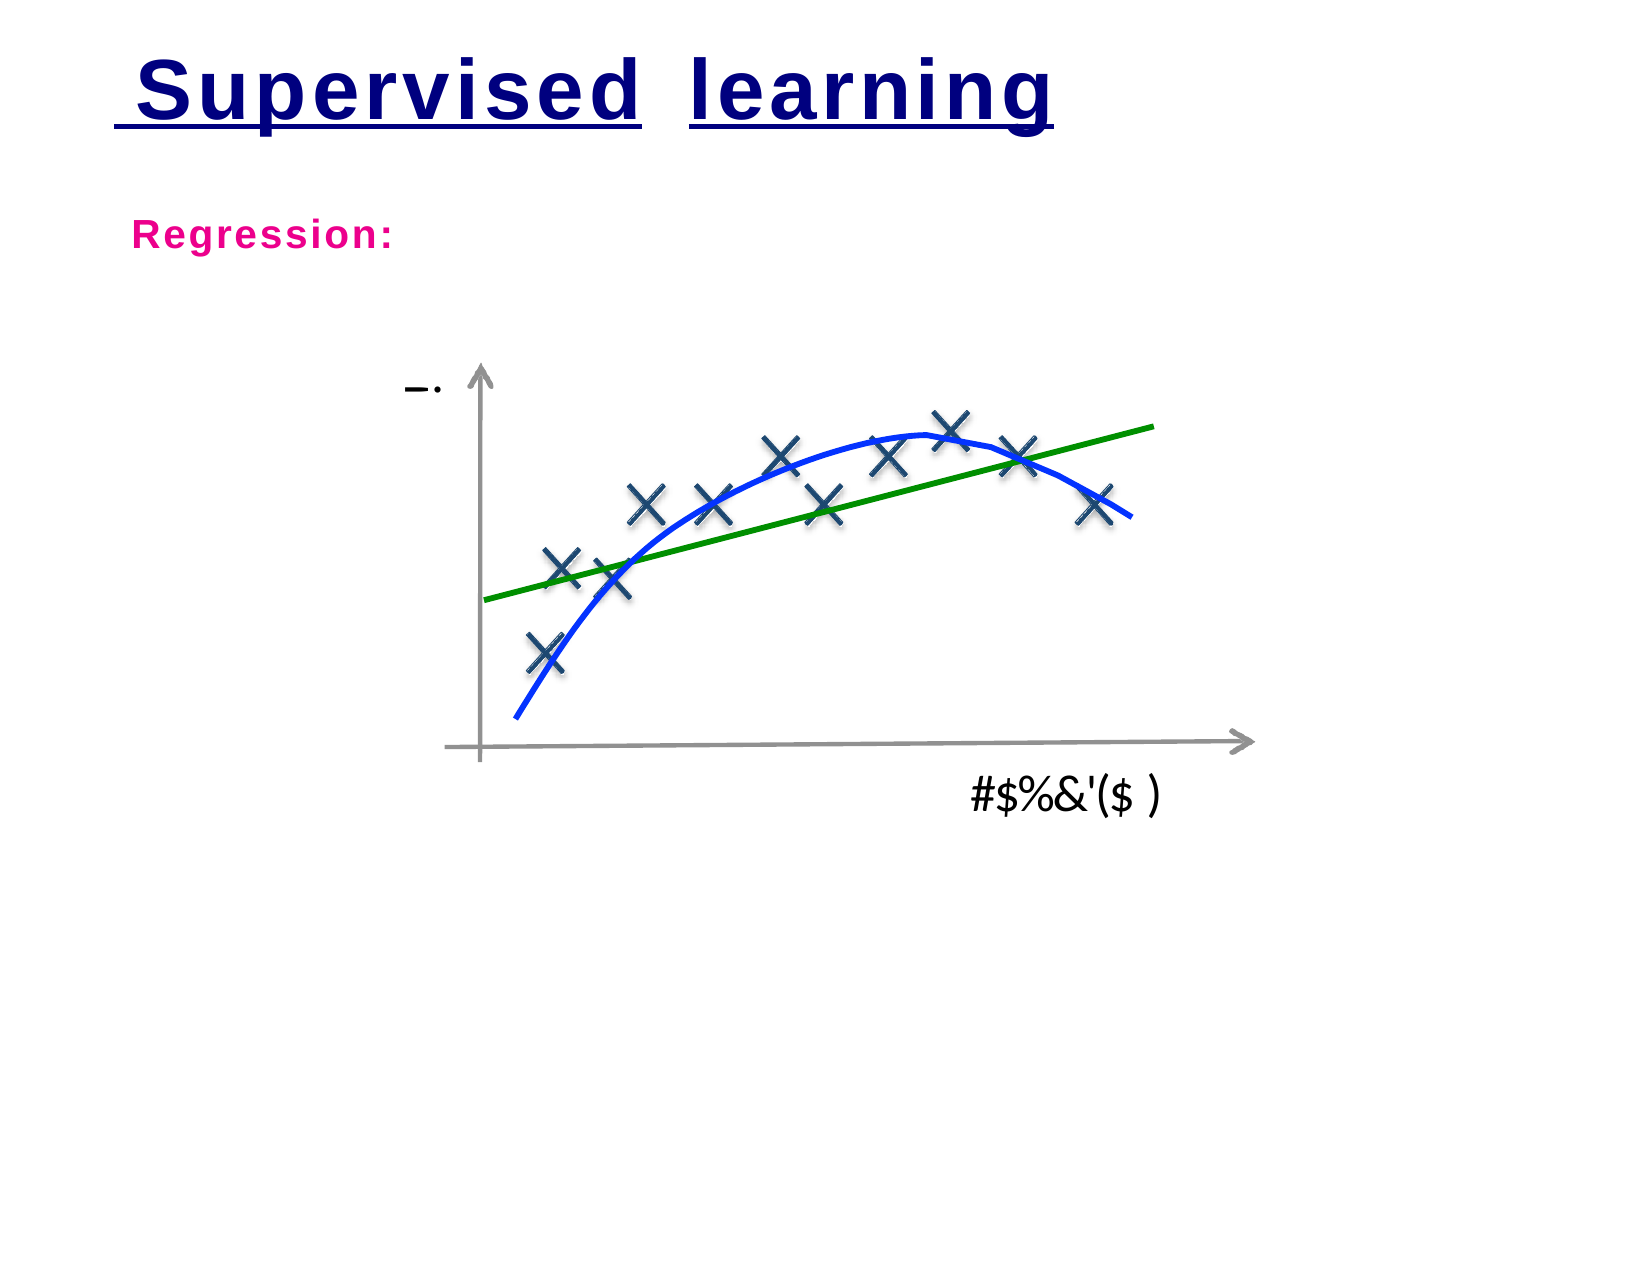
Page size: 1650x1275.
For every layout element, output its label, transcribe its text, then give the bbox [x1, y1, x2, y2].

text_box [547, 579, 576, 589]
text_box [1063, 477, 1125, 512]
text_box [766, 435, 796, 452]
text_box [547, 547, 577, 564]
text_box [549, 636, 565, 658]
text_box [698, 483, 729, 500]
text_box [683, 477, 744, 520]
text_box [593, 571, 609, 595]
text_box [873, 435, 903, 440]
text_box [767, 461, 787, 476]
text_box [1026, 457, 1038, 466]
text_box [999, 435, 1038, 460]
text_box [1229, 728, 1256, 755]
text_box [761, 439, 777, 473]
text_box [467, 362, 494, 389]
text_box [627, 483, 666, 526]
text_box [631, 483, 661, 500]
text_box [623, 557, 632, 563]
text_box [598, 558, 627, 568]
text_box [1103, 487, 1114, 505]
text_box [987, 429, 1049, 456]
text_box [582, 606, 590, 616]
text_box [931, 410, 970, 441]
text_box [566, 552, 581, 576]
text_box [526, 636, 541, 669]
text_box ! [388, 372, 457, 401]
text_box [1098, 483, 1114, 499]
text_box [542, 547, 581, 584]
text_box [515, 435, 1133, 720]
text_box [616, 477, 677, 543]
text_box [931, 414, 947, 437]
text_box [526, 632, 565, 674]
text_box [553, 573, 566, 582]
text_box [1063, 520, 1125, 543]
text_box [631, 509, 661, 526]
text_box [568, 578, 581, 589]
text_box [531, 632, 560, 648]
text_box [761, 435, 800, 477]
text_box [694, 483, 733, 504]
title Supervised learning [112, 31, 1538, 248]
text_box [750, 429, 811, 483]
text_box [627, 488, 642, 521]
text_box [1038, 454, 1049, 471]
text_box [857, 429, 920, 445]
text_box [593, 563, 629, 599]
text_box [955, 415, 970, 443]
text_box Regression: [129, 204, 398, 257]
text_box [785, 440, 800, 465]
text_box [608, 565, 621, 574]
text_box [650, 487, 666, 522]
text_box [869, 435, 877, 442]
text_box [530, 657, 550, 674]
text_box [531, 541, 593, 587]
text_box [1022, 439, 1038, 459]
text_box [1003, 435, 1033, 452]
text_box [999, 440, 1014, 456]
text_box #$%&'($ ) [968, 756, 1174, 822]
text_box [936, 410, 966, 426]
text_box [694, 488, 710, 513]
text_box [593, 557, 606, 569]
text_box [593, 551, 642, 560]
text_box [542, 551, 558, 584]
text_box [593, 562, 600, 571]
text_box [542, 583, 552, 589]
text_box [1079, 483, 1109, 496]
text_box [514, 626, 575, 691]
text_box [531, 573, 593, 606]
text_box [574, 576, 581, 585]
text_box [920, 404, 982, 445]
